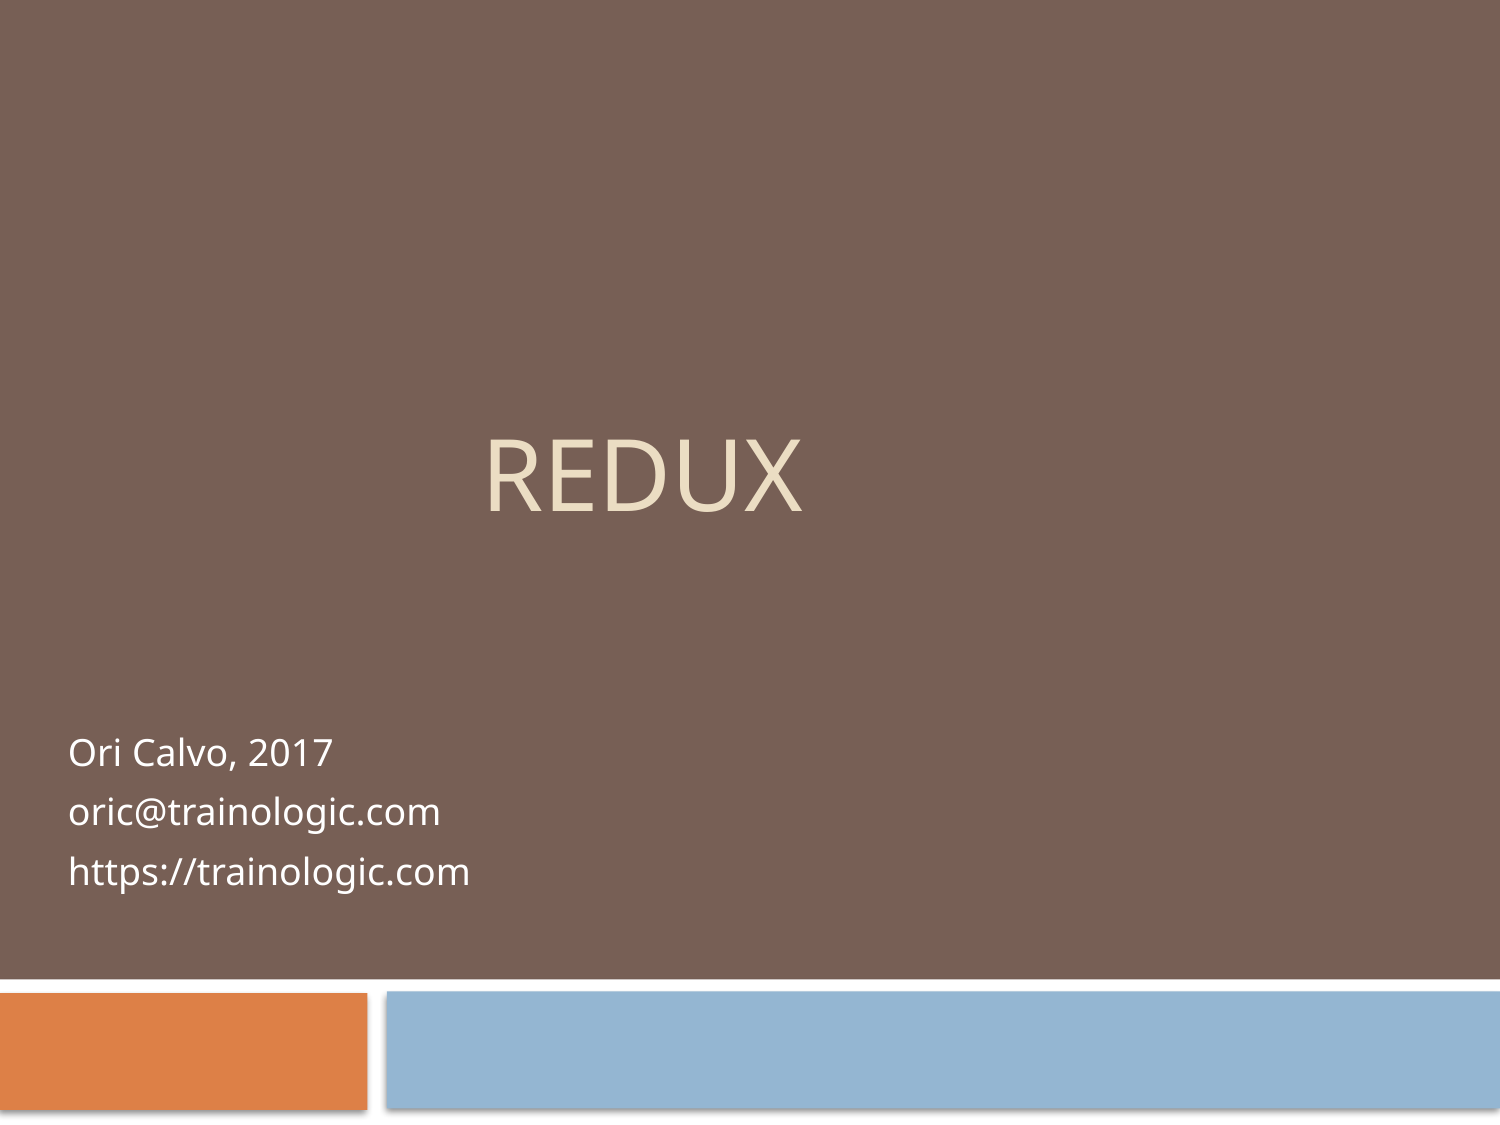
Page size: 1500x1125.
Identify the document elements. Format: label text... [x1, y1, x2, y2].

subtitle Ori Calvo, 2017 oric@trainologic.com https://trainologic.com [53, 633, 1104, 988]
title Redux [466, 397, 916, 539]
